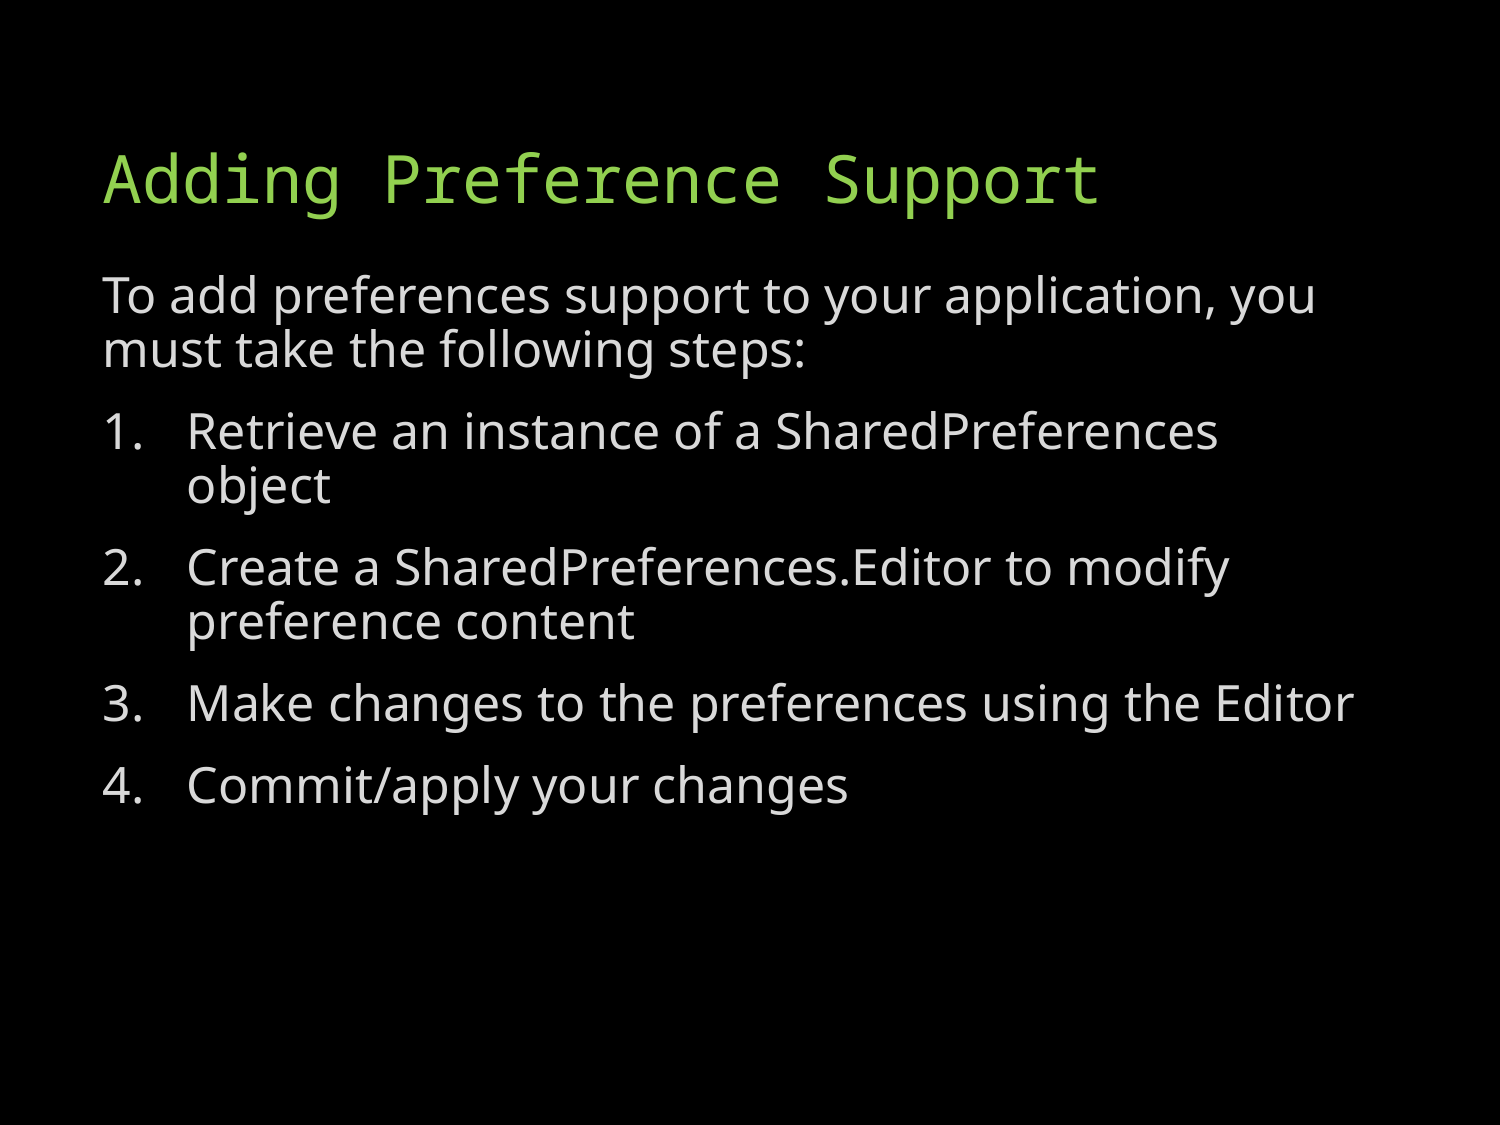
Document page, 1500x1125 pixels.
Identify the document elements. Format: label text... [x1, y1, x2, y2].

list To add preferences support to your application, you must take the following steps: Retrieve an instance of a SharedPreferences object Create a SharedPreferences.Editor to modify preference content Make changes to the preferences using the Editor Commit/apply your changes [87, 262, 1388, 1050]
title Adding Preference Support [87, 75, 1388, 225]
